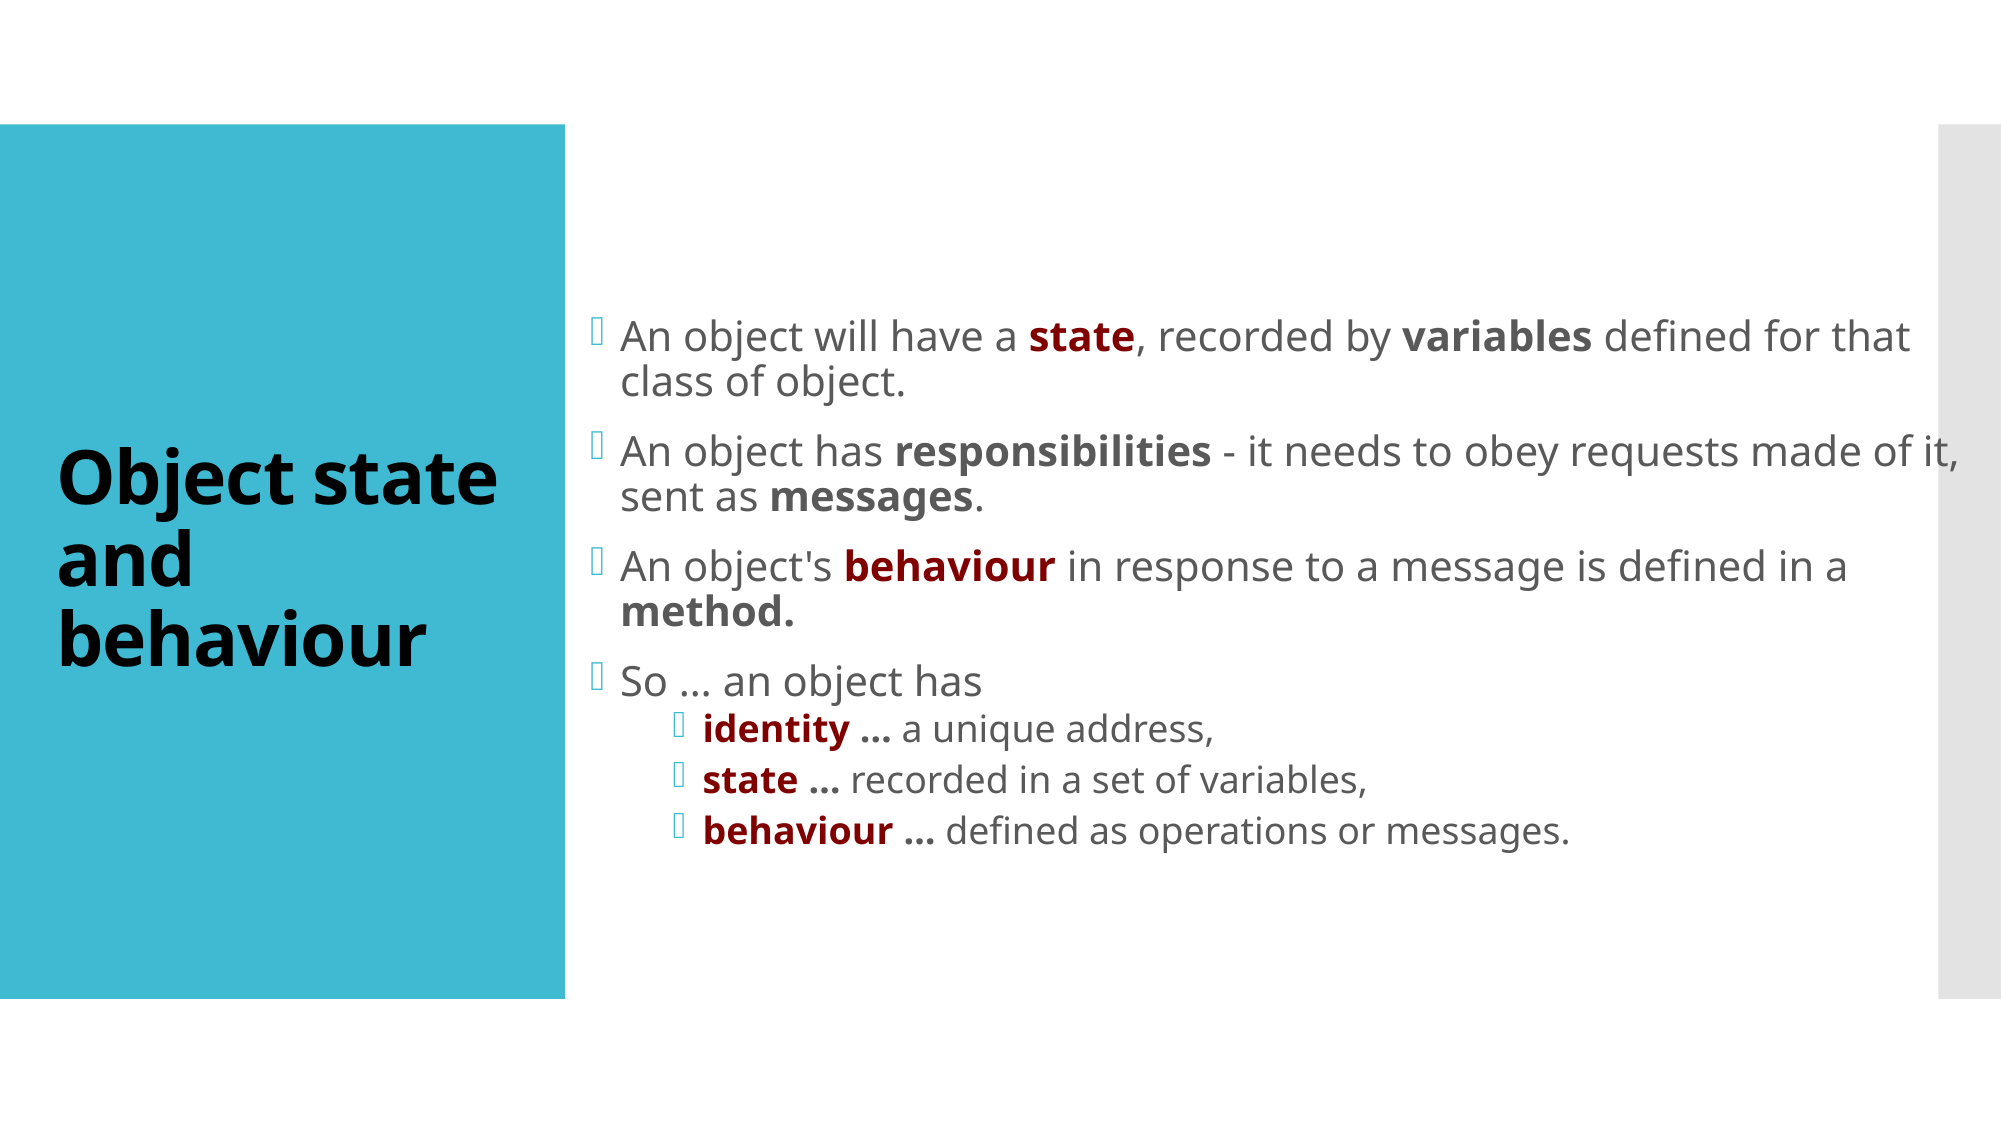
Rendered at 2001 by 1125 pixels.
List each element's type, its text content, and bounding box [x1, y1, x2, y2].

title Object state and behaviour [41, 184, 525, 940]
list An object will have a state, recorded by variables defined for that class of object. An object has responsibilities - it needs to obey requests made of it, sent as messages. An object's behaviour in response to a message is defined in a method. So … an object has identity … a unique address, state … recorded in a set of variables, behaviour … defined as operations or messages. [575, 184, 2000, 1059]
